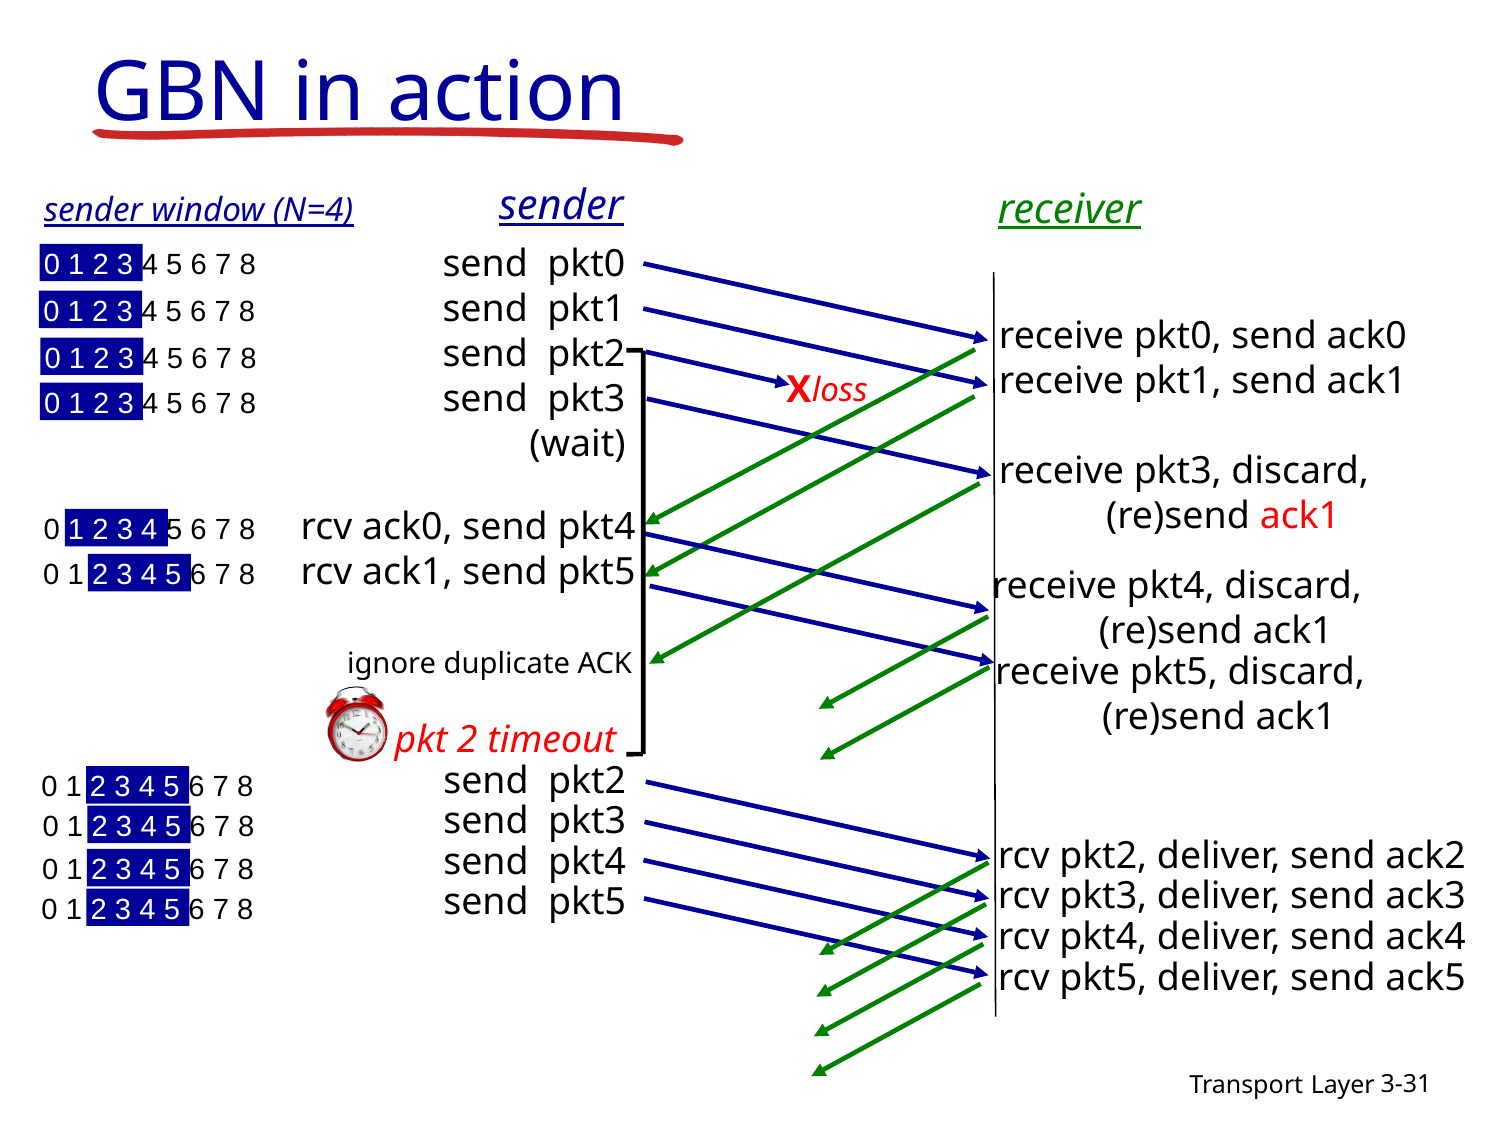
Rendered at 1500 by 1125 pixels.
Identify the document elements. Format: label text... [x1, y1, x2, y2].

text_box receive pkt0, send ack0 receive pkt1, send ack1 receive pkt3, discard, (re)send ack1 [984, 304, 1423, 544]
picture [89, 121, 690, 151]
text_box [28, 799, 277, 842]
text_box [29, 376, 279, 428]
footer Transport Layer [914, 1057, 1390, 1105]
text_box [818, 862, 989, 955]
text_box [818, 616, 989, 709]
text_box [643, 263, 989, 344]
text_box [645, 781, 983, 862]
picture [318, 682, 391, 763]
text_box [819, 667, 990, 760]
slide_number 3-31 [1365, 1060, 1477, 1106]
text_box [27, 842, 277, 883]
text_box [30, 331, 280, 377]
text_box [942, 888, 983, 903]
text_box send pkt2 send pkt3 send pkt4 send pkt5 [428, 753, 642, 931]
text_box sender window (N=4) [29, 181, 369, 236]
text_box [27, 760, 276, 799]
text_box [931, 373, 988, 389]
text_box receive pkt5, discard, (re)send ack1 [980, 639, 1390, 745]
title GBN in action [78, 33, 1354, 141]
text_box pkt 2 timeout [392, 718, 620, 767]
text_box [811, 983, 981, 1077]
text_box receiver [982, 173, 1157, 239]
text_box [816, 904, 986, 997]
text_box [649, 483, 980, 664]
text_box [648, 416, 850, 525]
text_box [626, 349, 644, 755]
text_box [813, 943, 984, 1037]
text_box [29, 284, 278, 331]
text_box [945, 927, 983, 941]
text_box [28, 547, 278, 599]
text_box rcv pkt2, deliver, send ack2 rcv pkt3, deliver, send ack3 rcv pkt4, deliver, send ack4 rcv pkt5, deliver, send ack5 [983, 828, 1481, 1006]
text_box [27, 882, 276, 934]
text_box 0 1 2 3 4 5 6 7 8 [28, 503, 279, 548]
text_box receive pkt4, discard, (re)send ack1 [977, 554, 1387, 659]
text_box [946, 965, 983, 979]
text_box send pkt0 send pkt1 send pkt2 send pkt3 (wait) [427, 231, 641, 472]
text_box loss [796, 360, 883, 416]
text_box X [771, 357, 827, 418]
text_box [29, 237, 279, 285]
text_box sender [484, 170, 639, 236]
text_box rcv ack0, send pkt4 rcv ack1, send pkt5 [285, 494, 620, 645]
text_box [877, 450, 992, 479]
text_box ignore duplicate ACK [332, 636, 620, 687]
text_box [648, 546, 699, 577]
